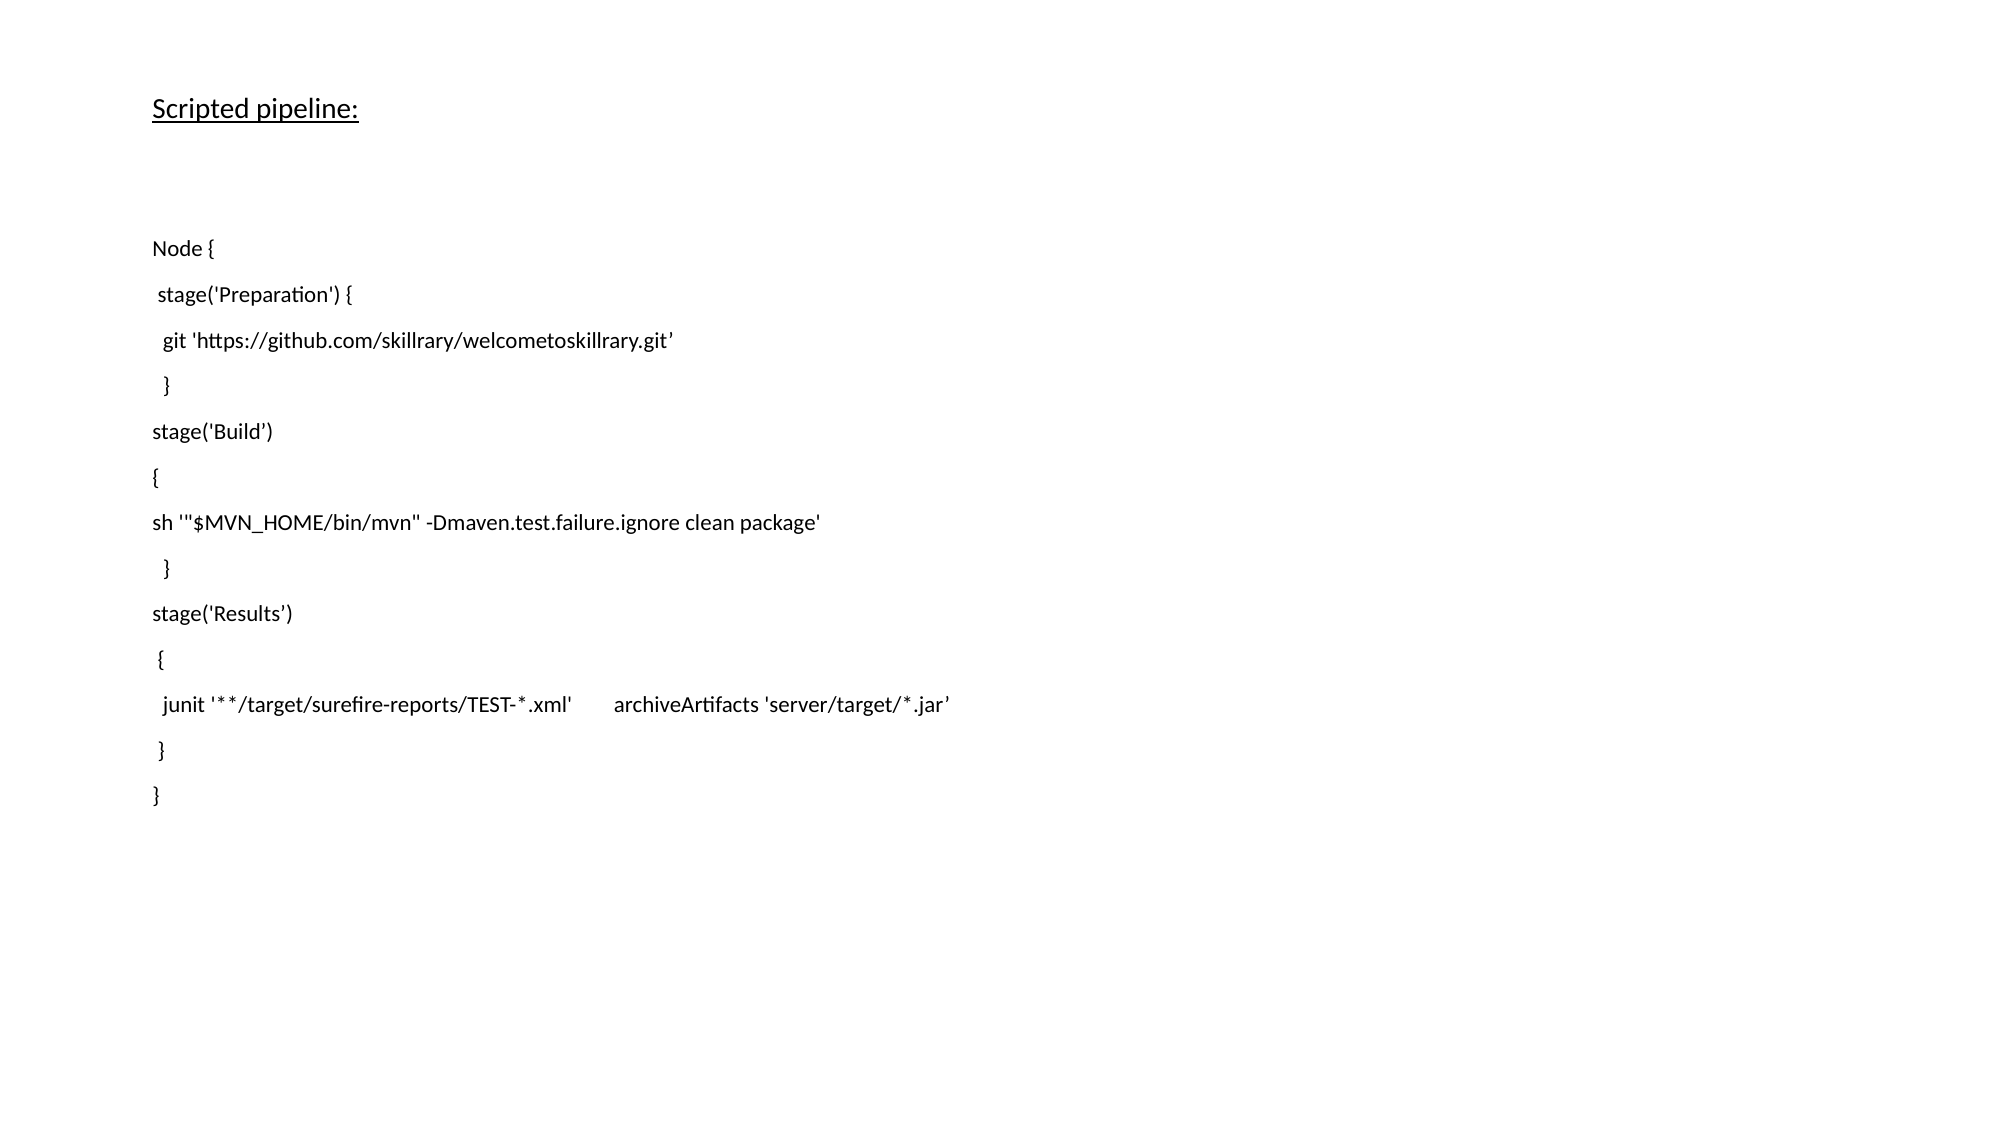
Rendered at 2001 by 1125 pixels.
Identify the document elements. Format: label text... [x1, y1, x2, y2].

list Scripted pipeline: Node { stage('Preparation') { git 'https://github.com/skillrary/welcometoskillrary.git’ } stage('Build’) { sh '"$MVN_HOME/bin/mvn" -Dmaven.test.failure.ignore clean package' } stage('Results’) { junit '**/target/surefire-reports/TEST-*.xml' archiveArtifacts 'server/target/*.jar’ } } [137, 86, 1863, 1014]
